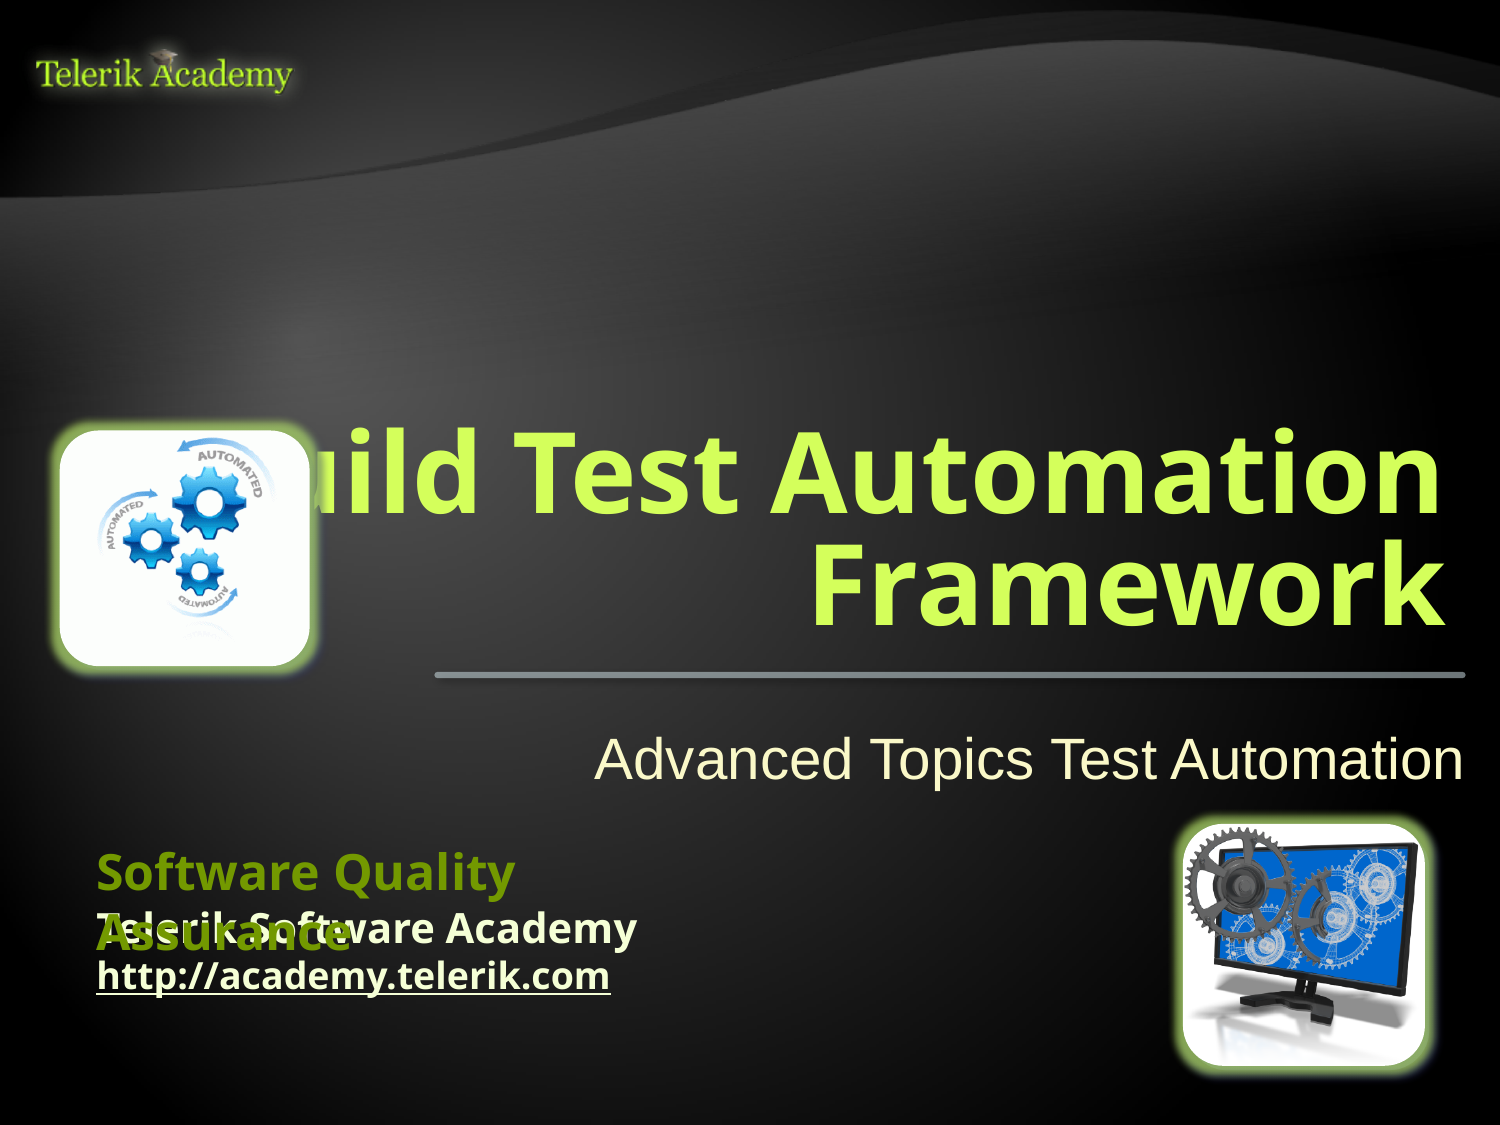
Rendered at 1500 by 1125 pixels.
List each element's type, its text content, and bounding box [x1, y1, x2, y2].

title Build Test Automation Framework [111, 398, 1461, 649]
subtitle Advanced Topics Test Automation [421, 691, 1482, 822]
text_box Software Quality Assurance [81, 833, 737, 969]
picture [0, 0, 1500, 1125]
text_box http://academy.telerik.com [81, 969, 737, 1011]
